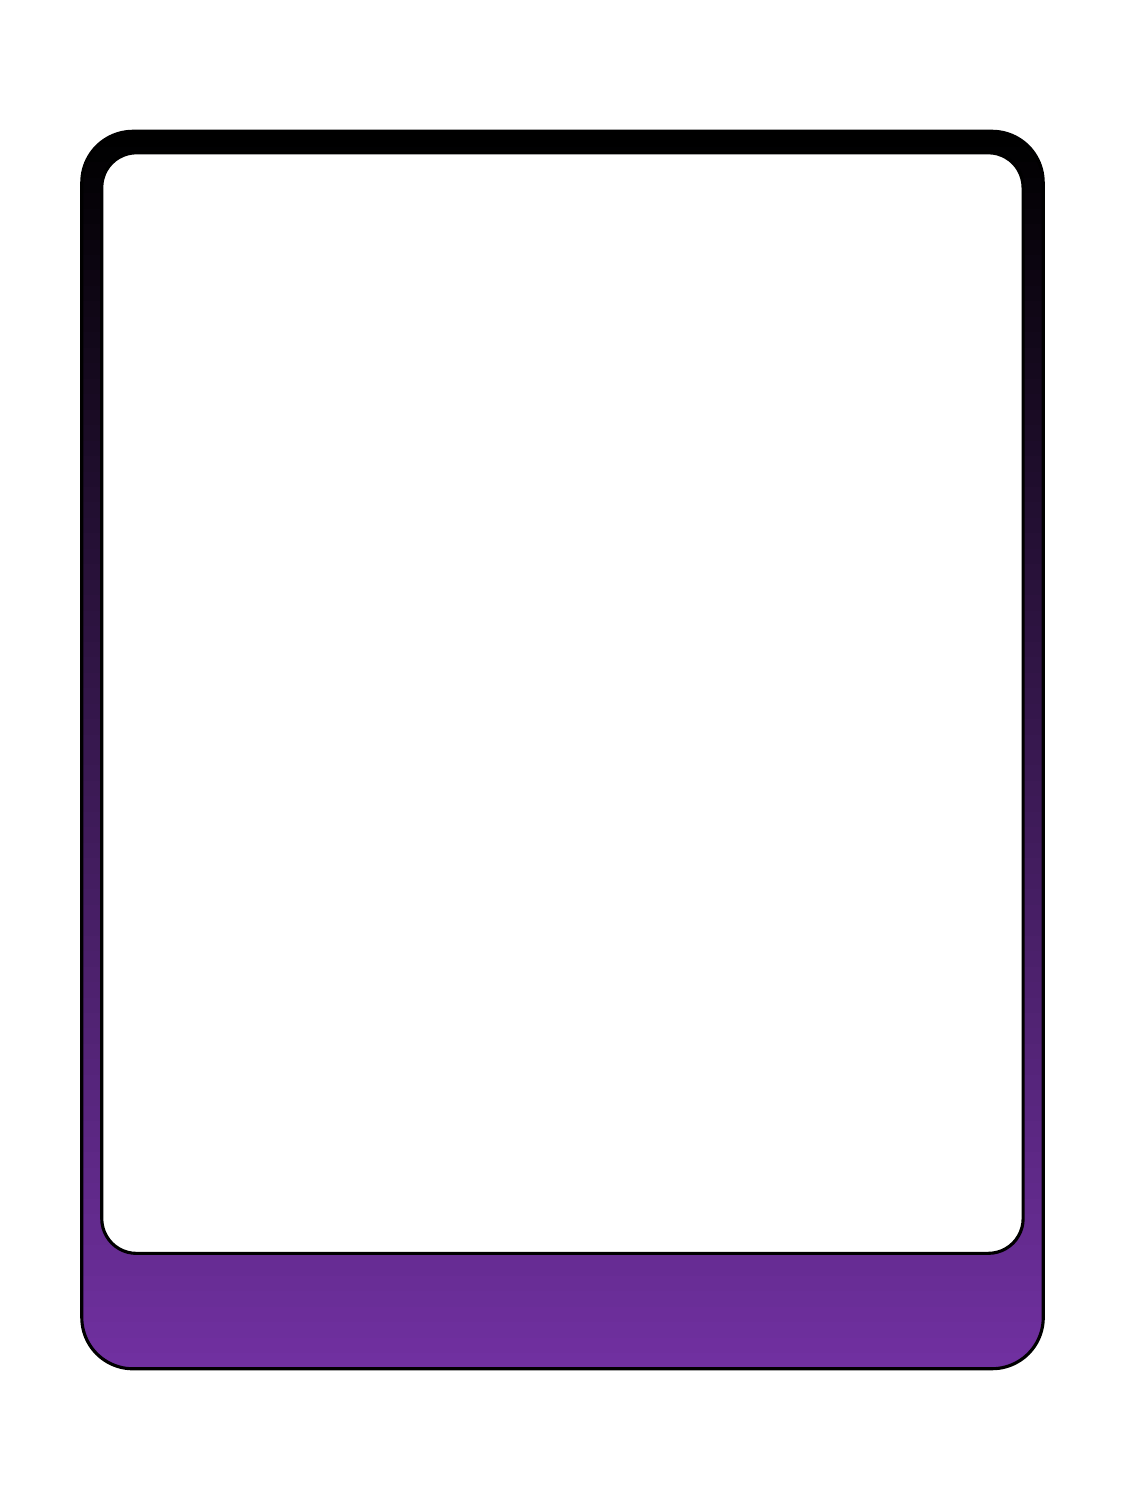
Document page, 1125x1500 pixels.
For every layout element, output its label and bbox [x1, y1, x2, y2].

text_box [81, 131, 1044, 1369]
